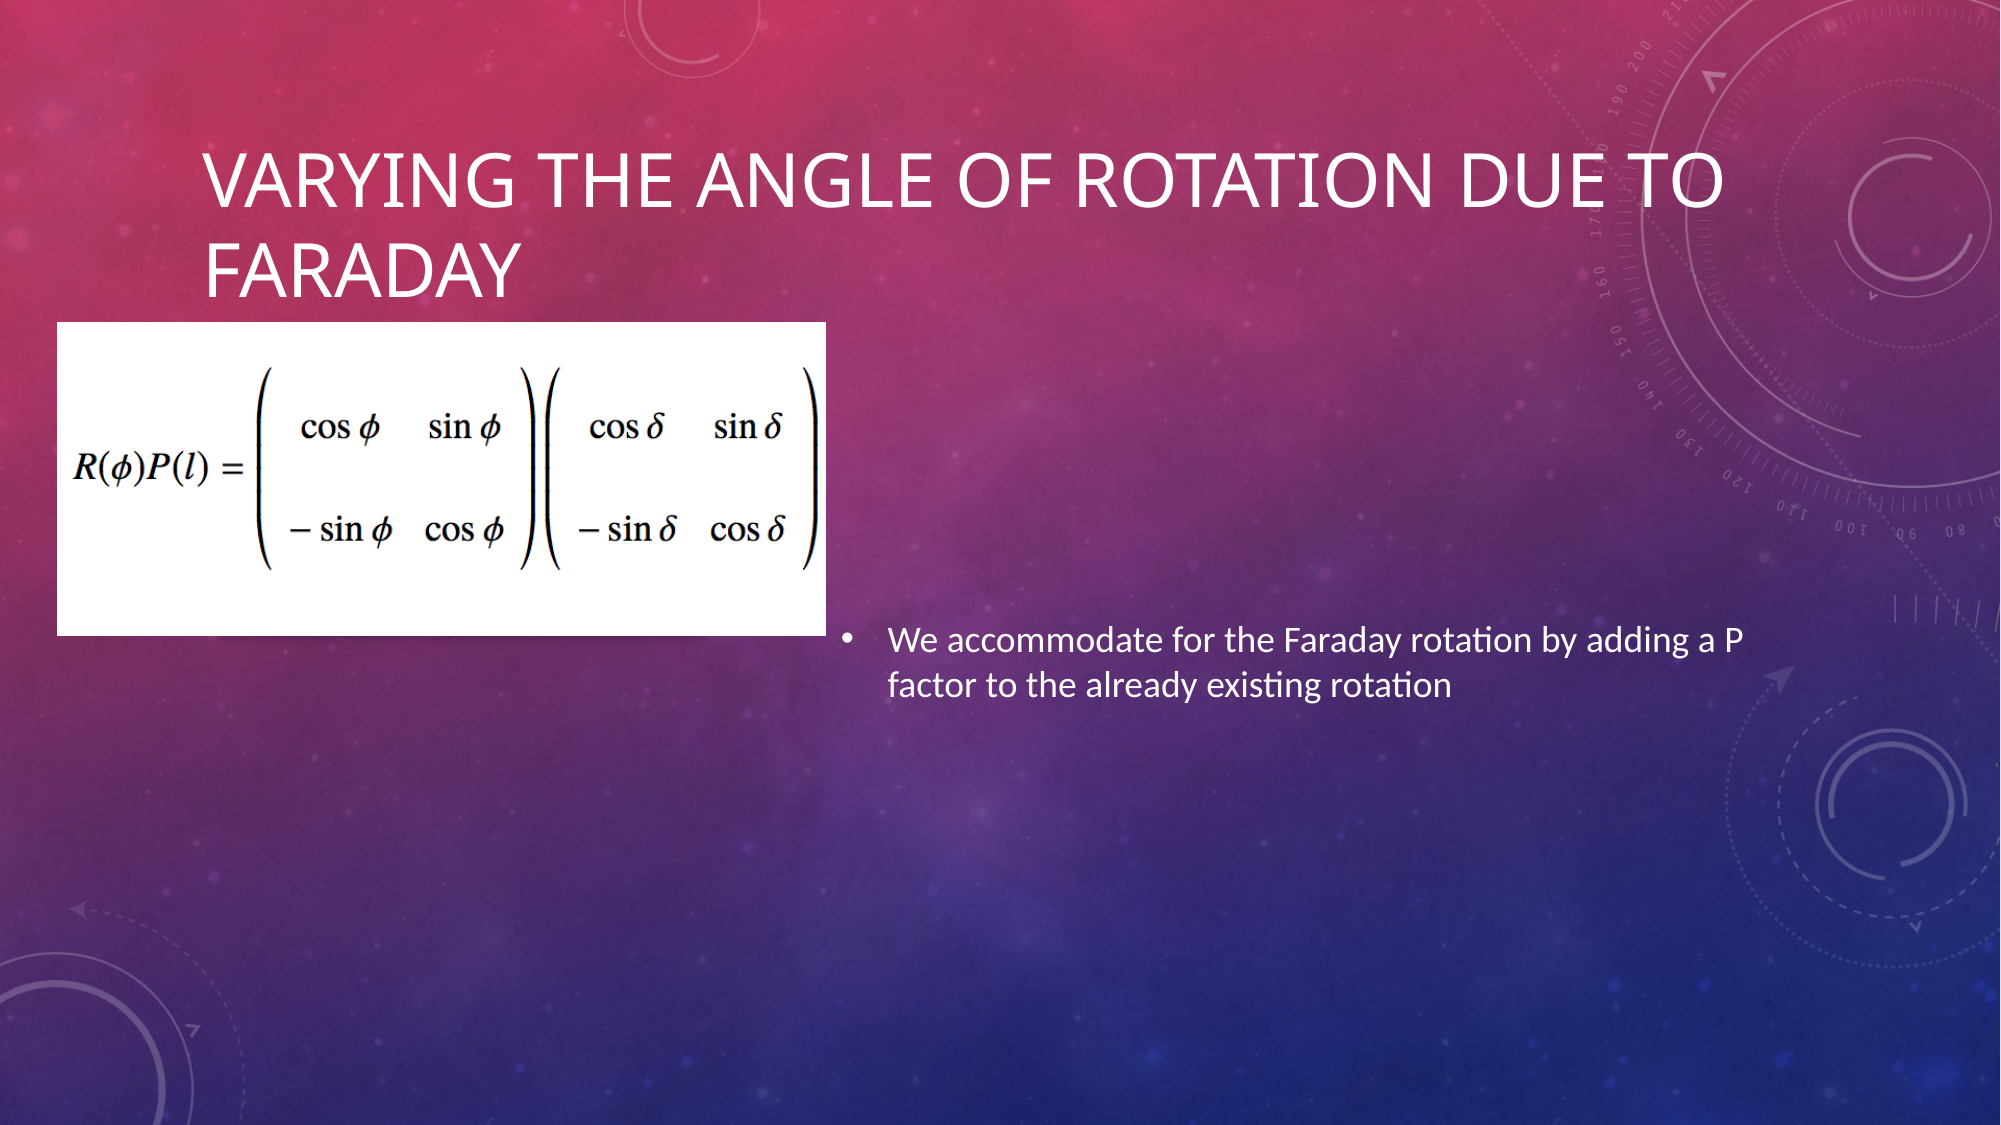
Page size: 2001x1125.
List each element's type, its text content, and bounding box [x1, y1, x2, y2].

title Varying the angle of rotation Due to Faraday [187, 101, 1813, 344]
list We accommodate for the Faraday rotation by adding a P factor to the already existing rotation [825, 369, 1813, 950]
picture [0, 0, 2001, 1125]
